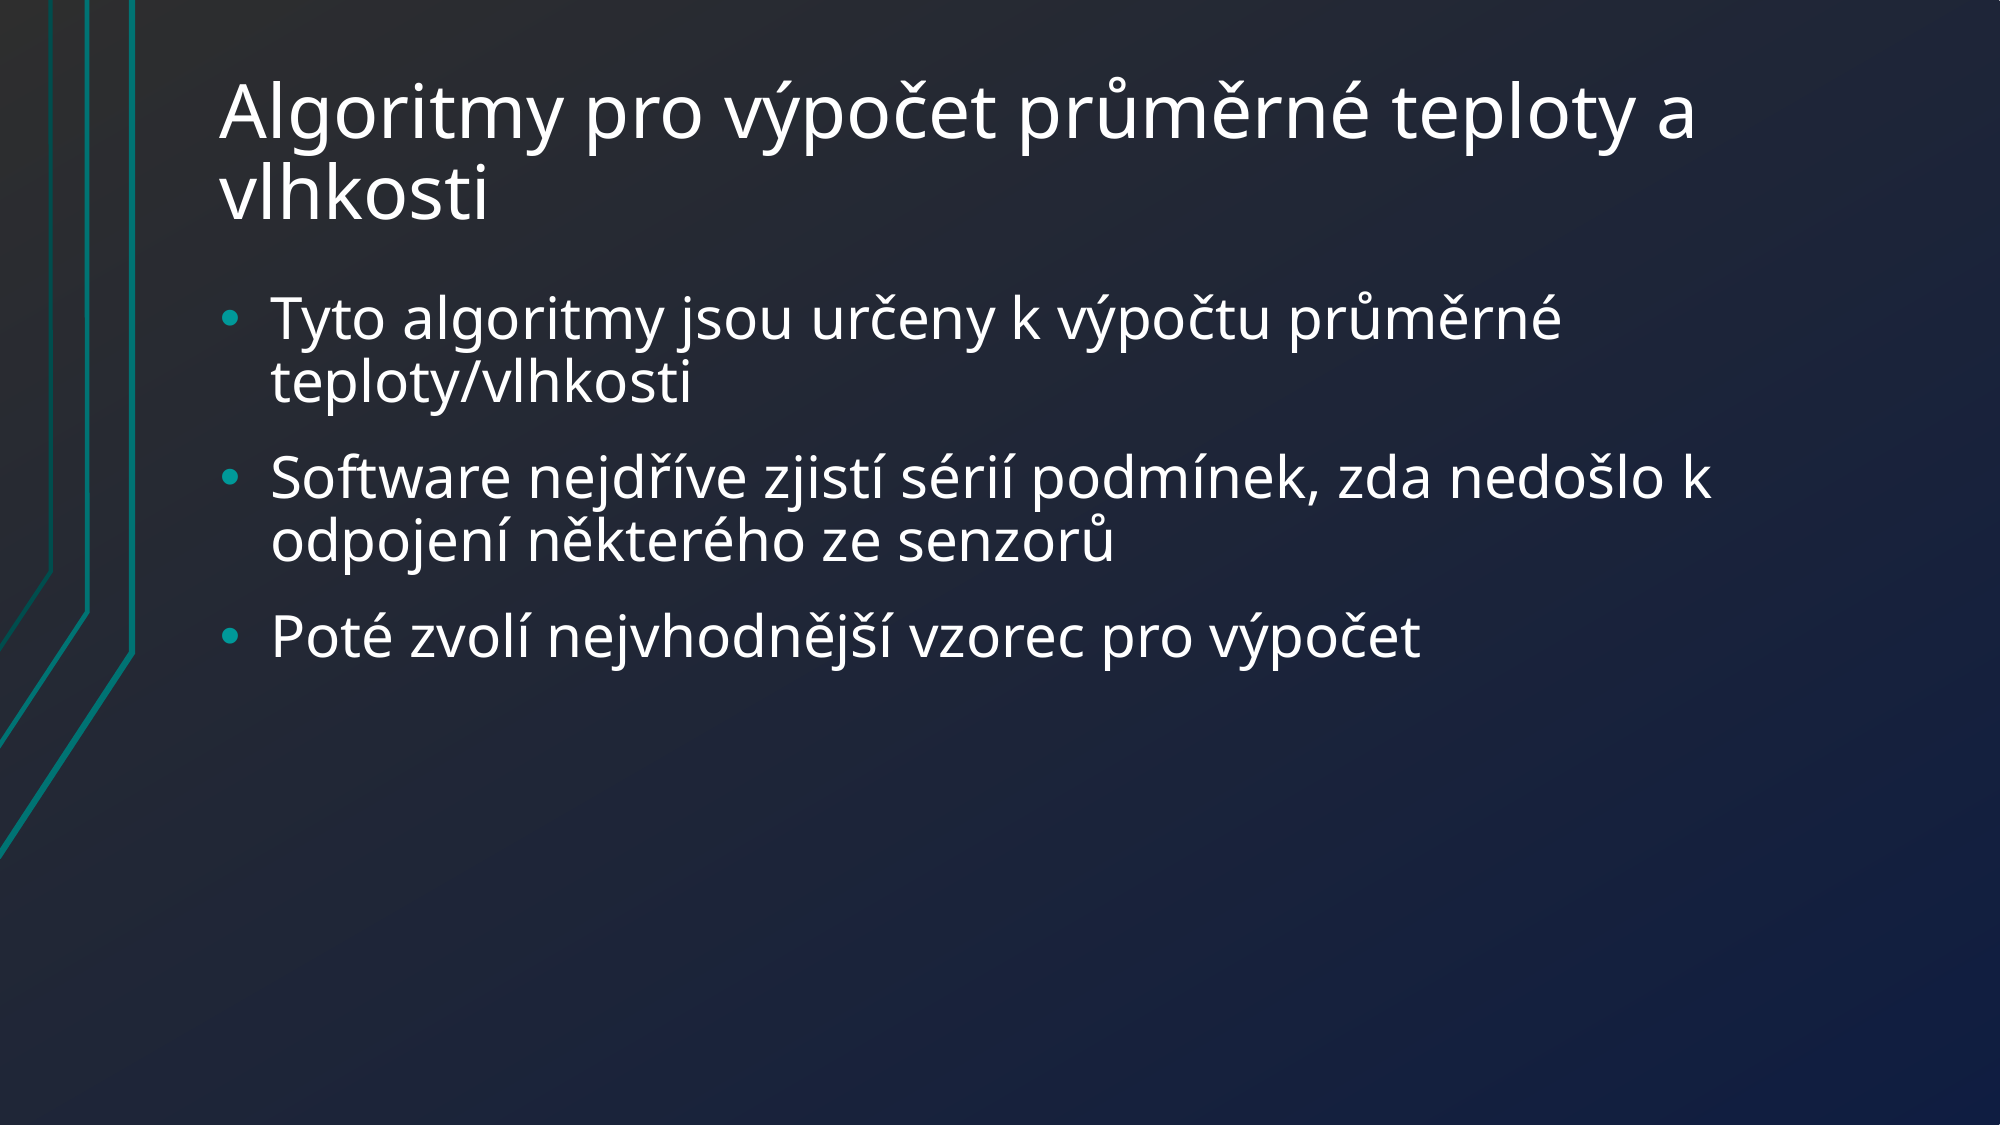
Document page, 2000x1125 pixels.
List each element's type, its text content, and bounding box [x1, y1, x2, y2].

title Algoritmy pro výpočet průměrné teploty a vlhkosti [199, 45, 1900, 246]
list Tyto algoritmy jsou určeny k výpočtu průměrné teploty/vlhkosti Software nejdříve zjistí sérií podmínek, zda nedošlo k odpojení některého ze senzorů Poté zvolí nejvhodnější vzorec pro výpočet [199, 279, 1900, 1012]
